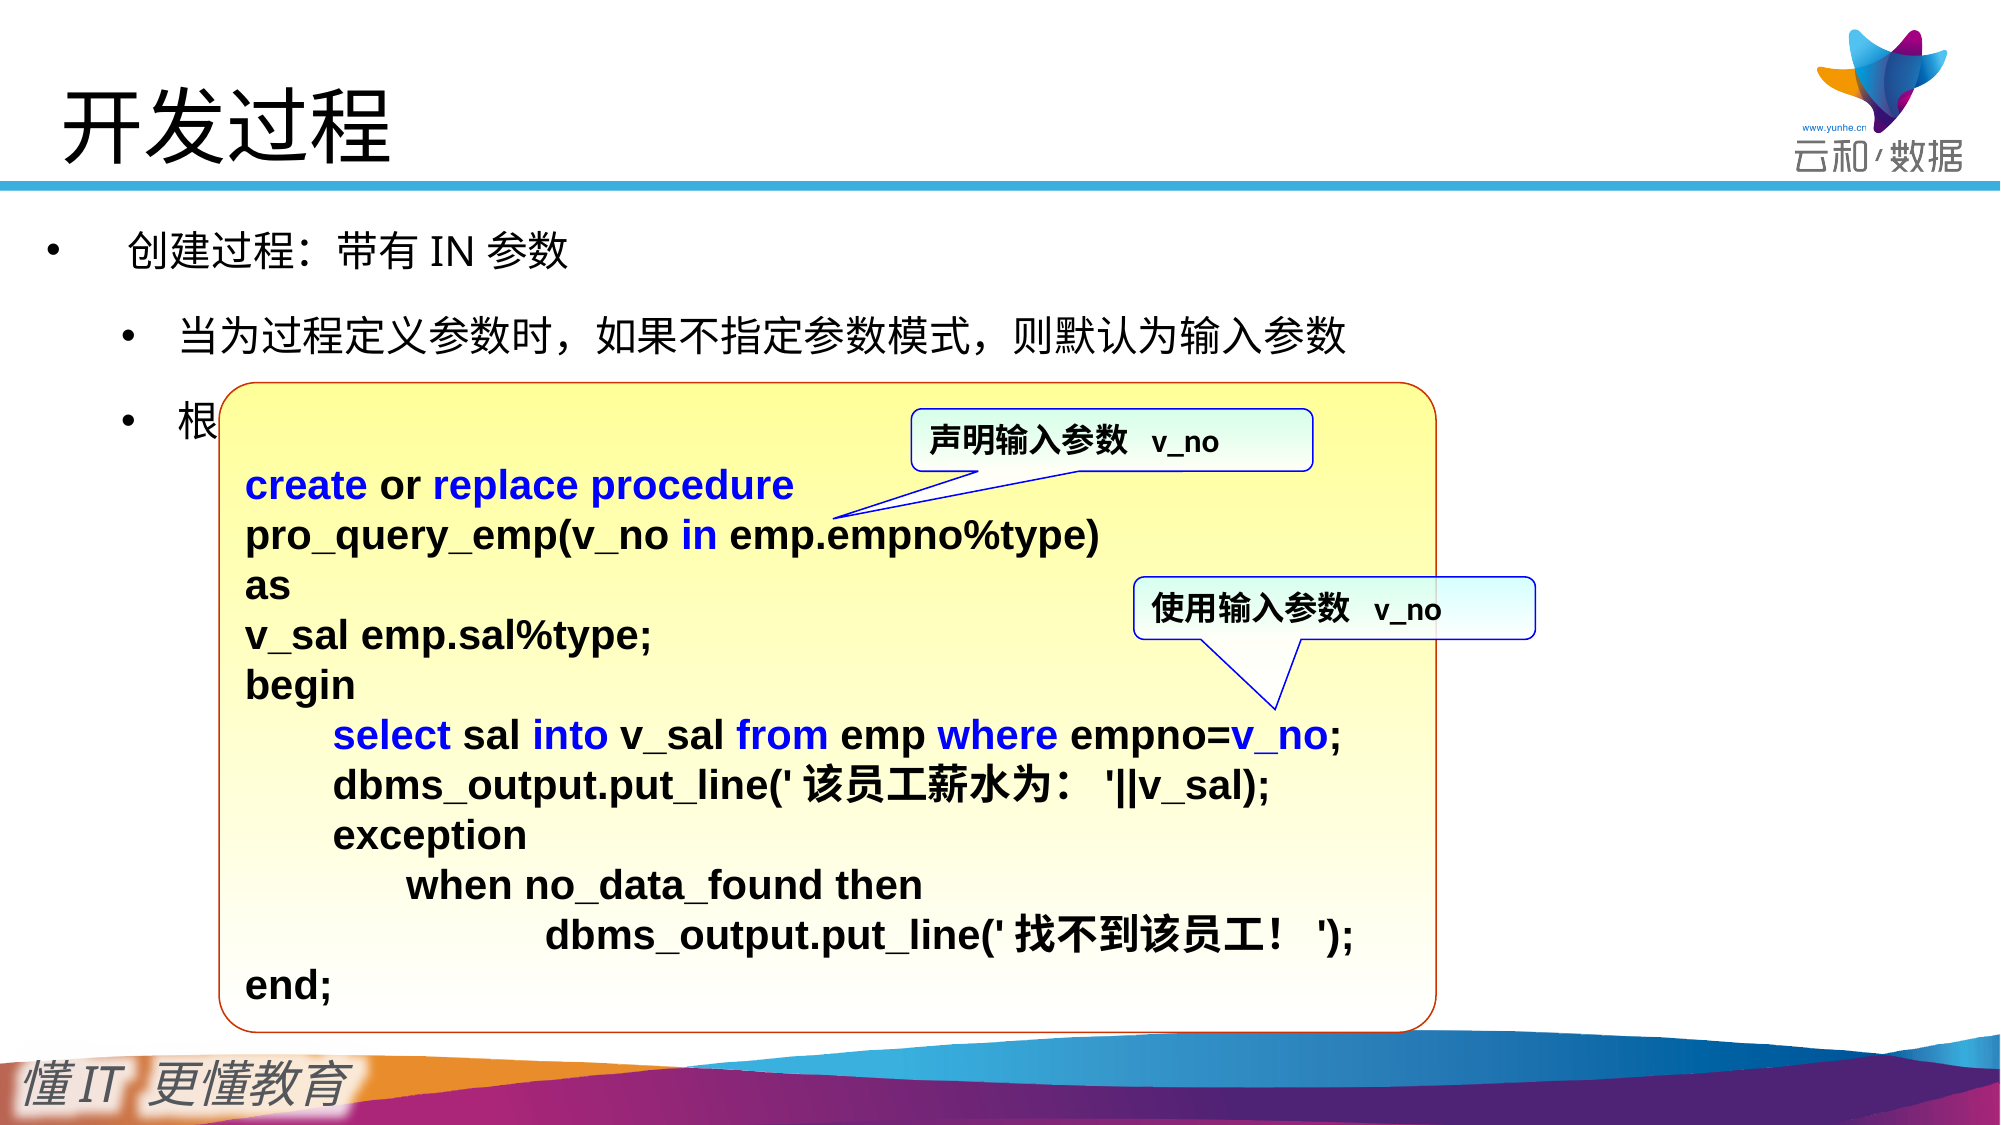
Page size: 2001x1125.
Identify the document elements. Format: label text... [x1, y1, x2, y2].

text_box create or replace procedure pro_query_emp(v_no in emp.empno%type) as v_sal emp.sal%type; begin select sal into v_sal from emp where empno=v_no; dbms_output.put_line('该员工薪水为：'||v_sal); exception when no_data_found then dbms_output.put_line('找不到该员工！'); end; [219, 382, 1437, 1033]
picture [1785, 18, 1974, 182]
text_box 使用输入参数 v_no [1133, 576, 1536, 710]
list 创建过程：带有IN参数 当为过程定义参数时，如果不指定参数模式，则默认为输入参数 根据输入的员工编号输出该员工的工资 [31, 191, 1402, 500]
text_box 声明输入参数 v_no [832, 408, 1313, 519]
title 开发过程 [45, 34, 1228, 191]
picture [0, 980, 2001, 1125]
